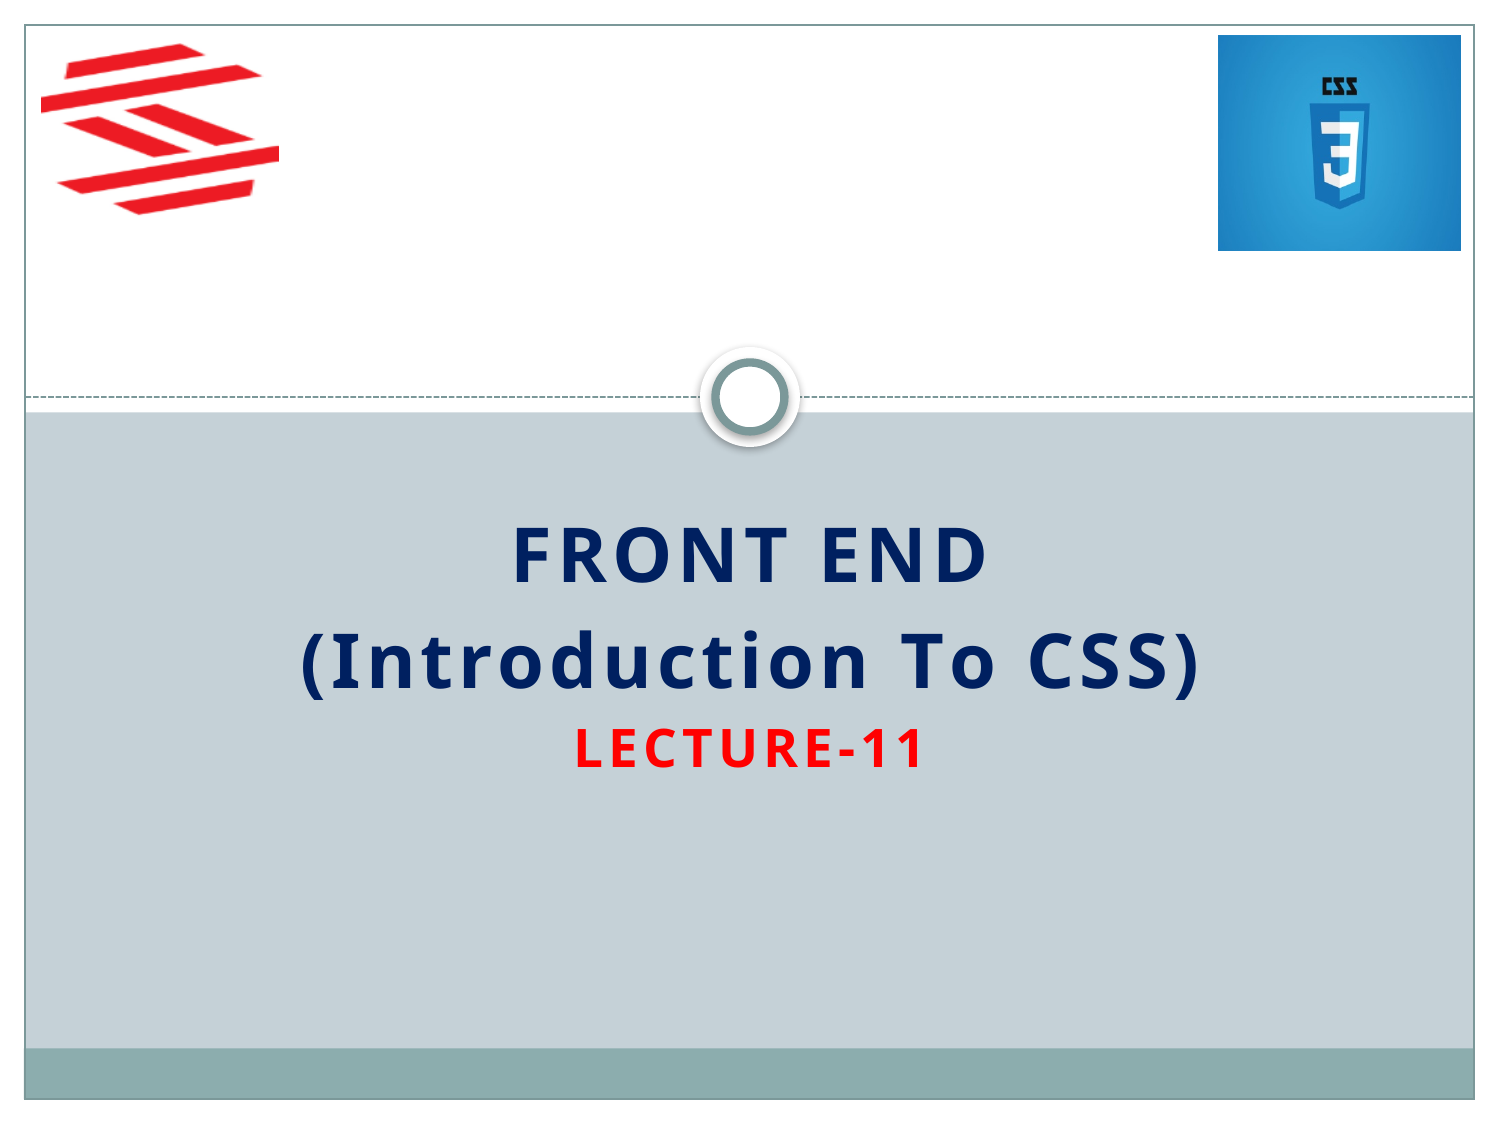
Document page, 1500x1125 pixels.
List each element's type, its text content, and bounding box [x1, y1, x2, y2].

picture [40, 42, 279, 223]
picture [1218, 34, 1462, 252]
subtitle Front end (Introduction to css) Lecture-11 [225, 499, 1275, 787]
